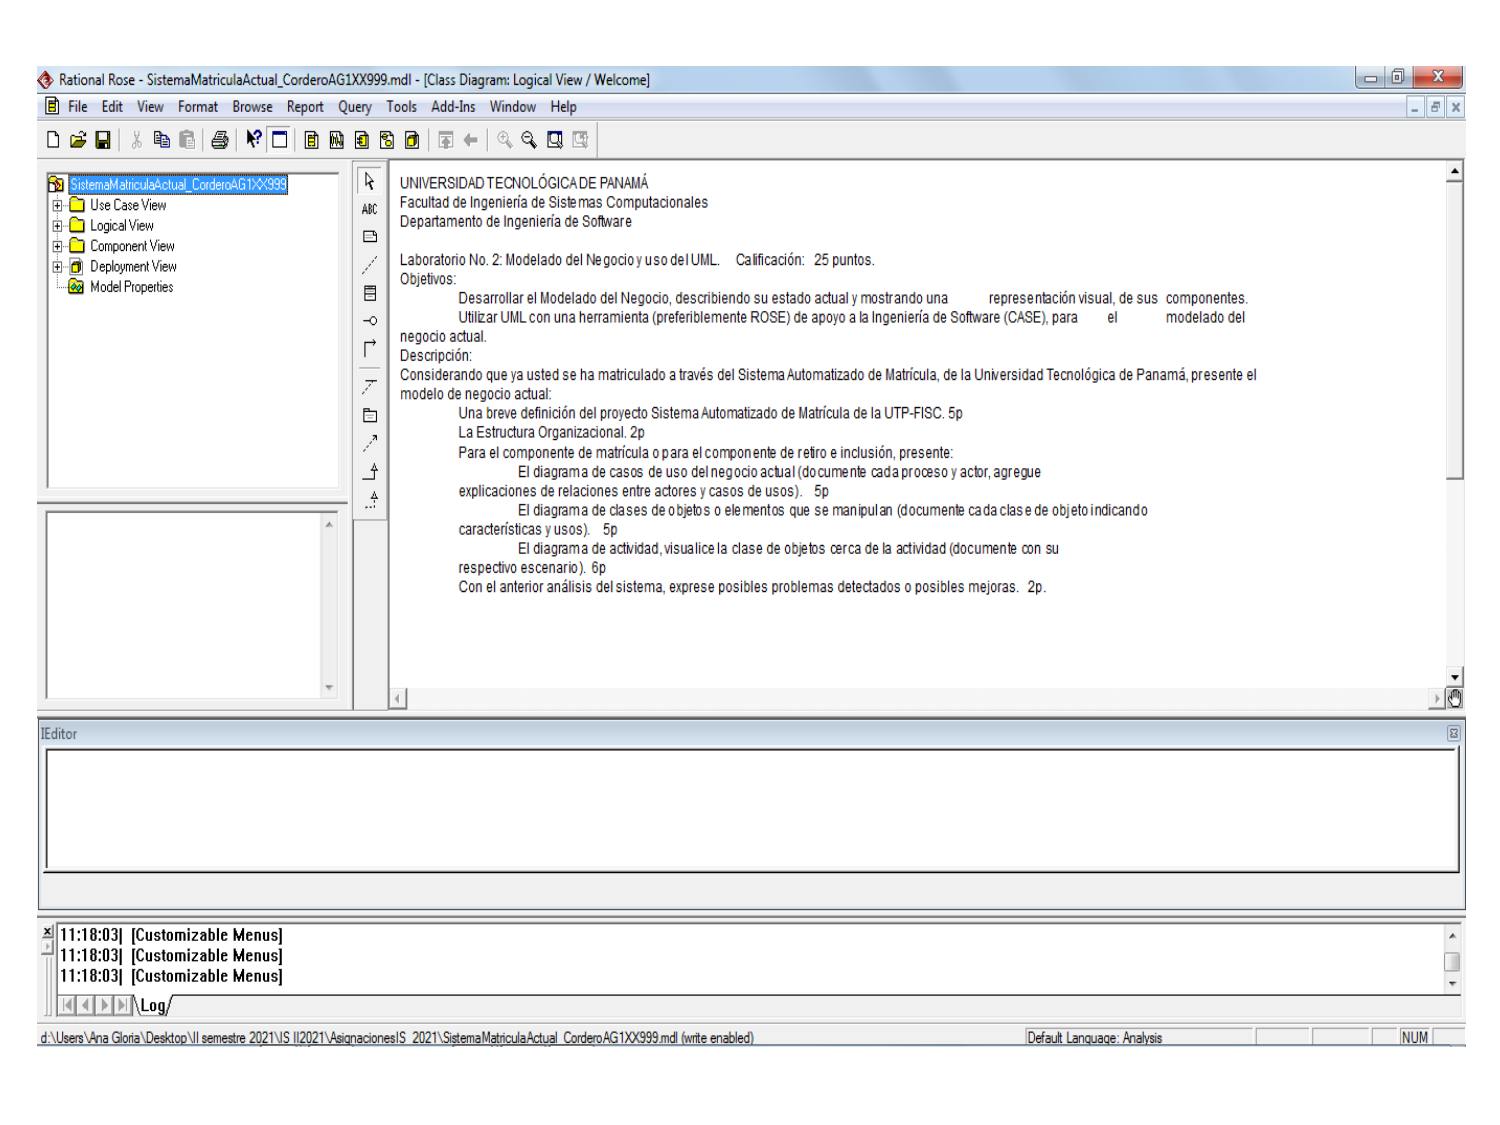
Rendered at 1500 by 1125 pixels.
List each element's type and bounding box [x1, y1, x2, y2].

picture [37, 66, 1467, 1047]
